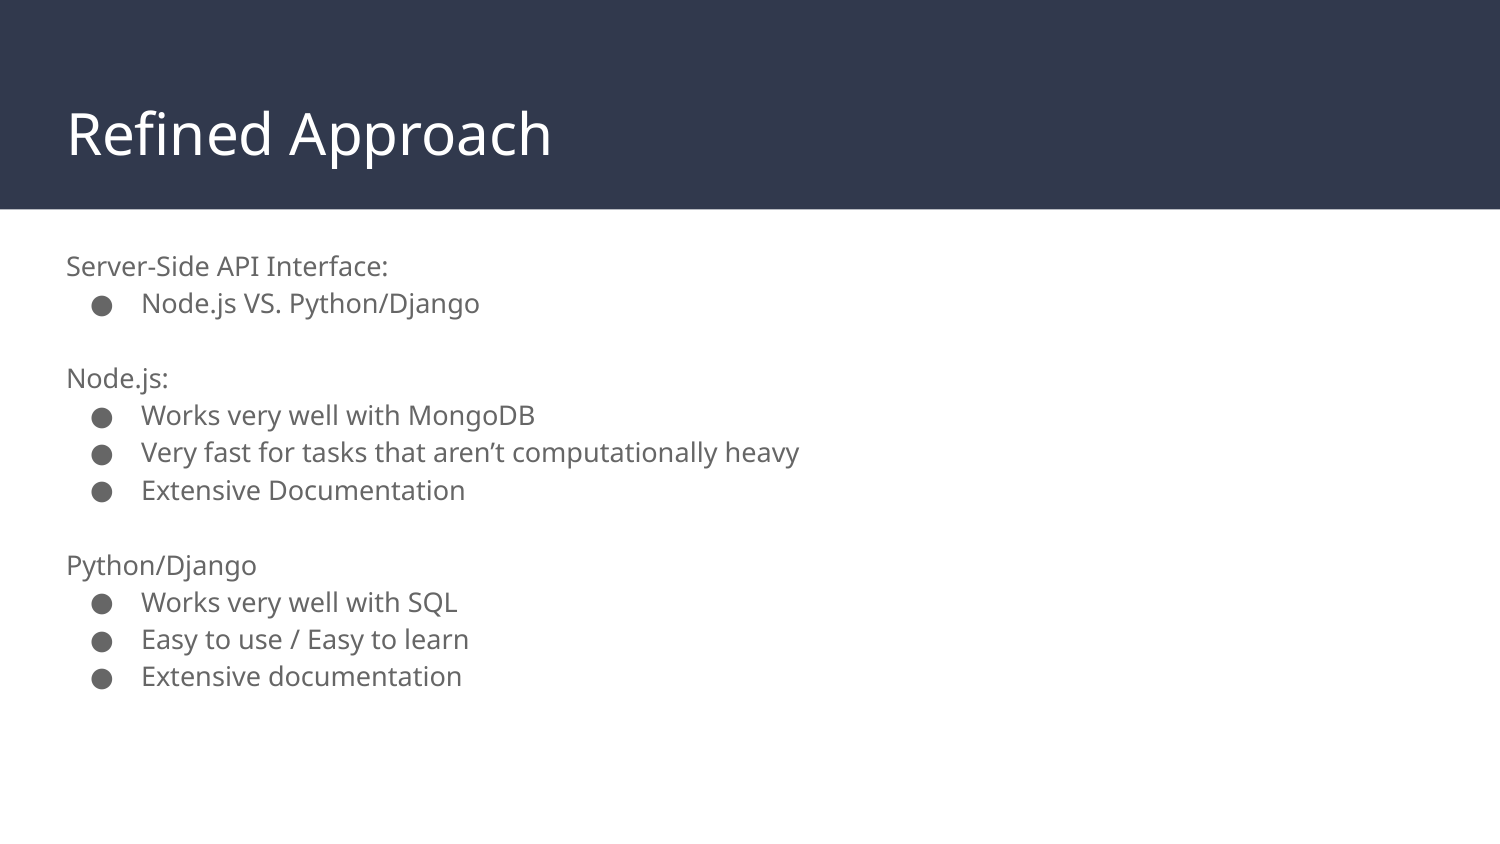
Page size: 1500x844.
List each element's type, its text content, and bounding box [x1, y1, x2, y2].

title Refined Approach [51, 82, 1449, 185]
text_box Server-Side API Interface: Node.js VS. Python/Django Node.js: Works very well with MongoDB Very fast for tasks that aren’t computationally heavy Extensive Documentation Python/Django Works very well with SQL Easy to use / Easy to learn Extensive documentation [51, 229, 1449, 813]
